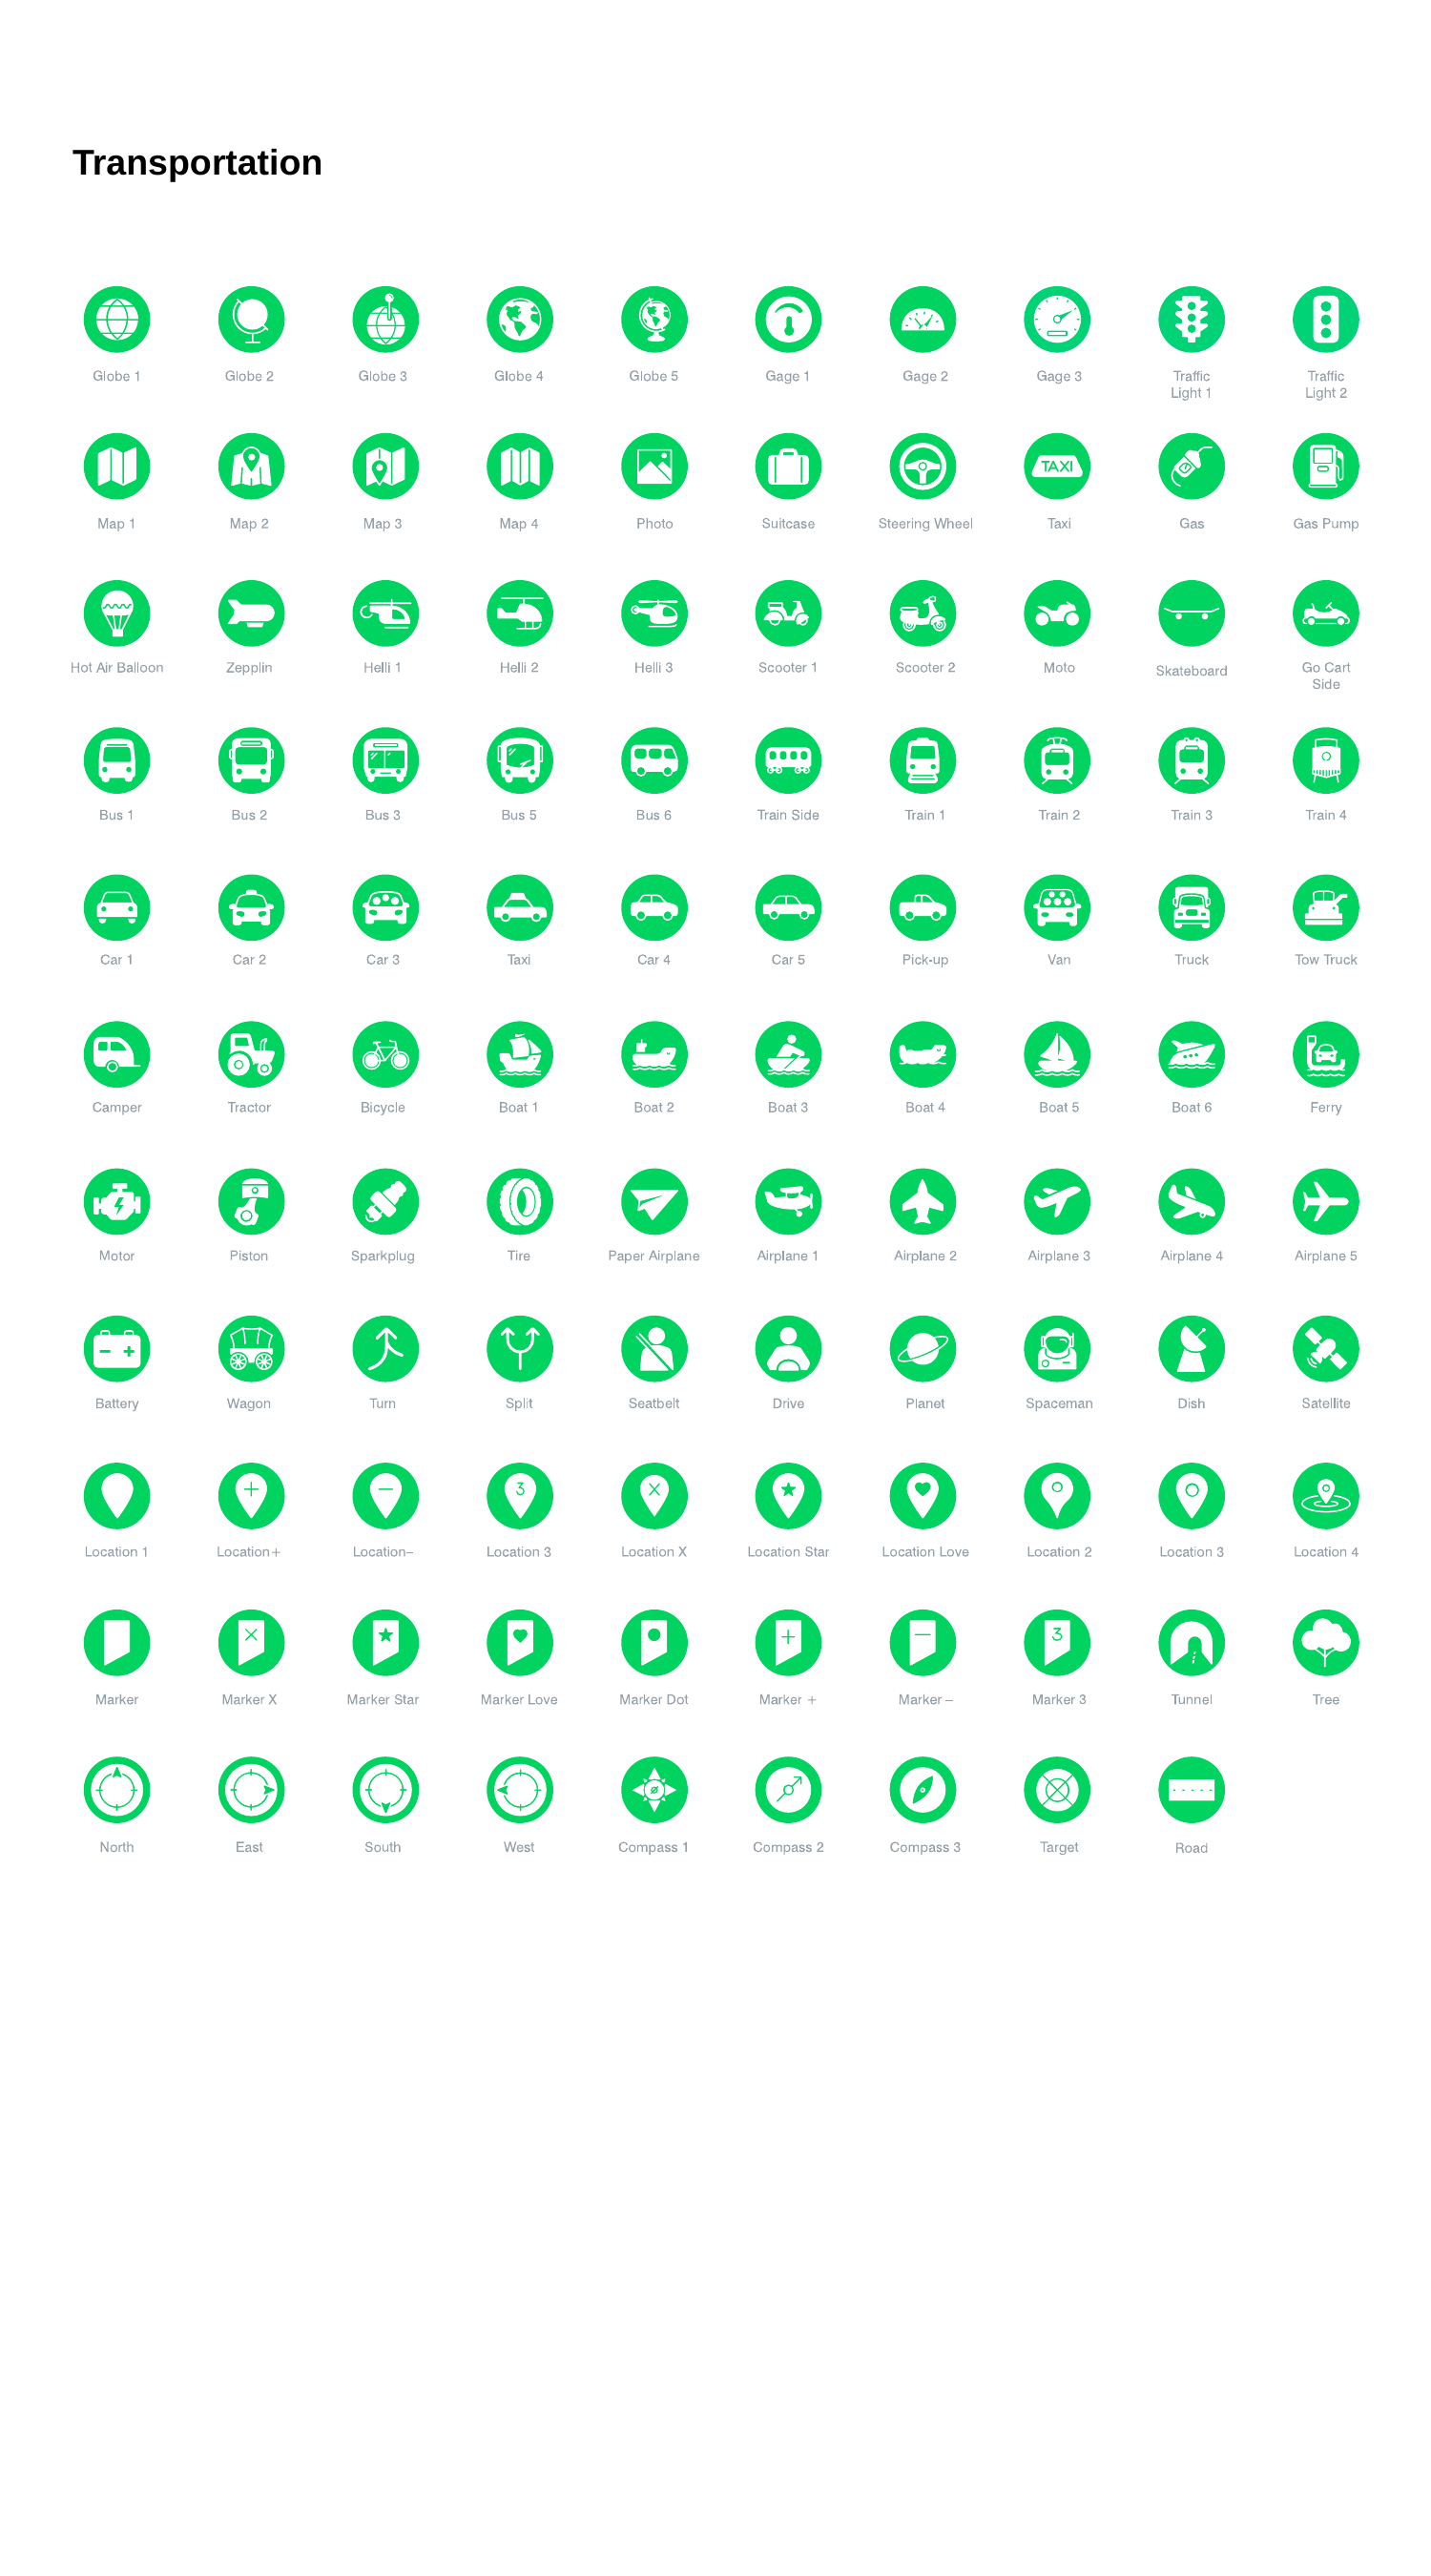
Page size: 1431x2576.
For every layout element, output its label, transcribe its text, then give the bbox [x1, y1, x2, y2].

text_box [83, 285, 151, 353]
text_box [889, 285, 957, 353]
text_box Transportation [73, 142, 323, 183]
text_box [1024, 285, 1091, 353]
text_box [1293, 285, 1359, 353]
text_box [218, 285, 285, 353]
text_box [71, 370, 1359, 1856]
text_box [621, 285, 689, 353]
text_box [755, 285, 822, 353]
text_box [1158, 285, 1226, 353]
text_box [487, 285, 554, 353]
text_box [352, 285, 420, 353]
